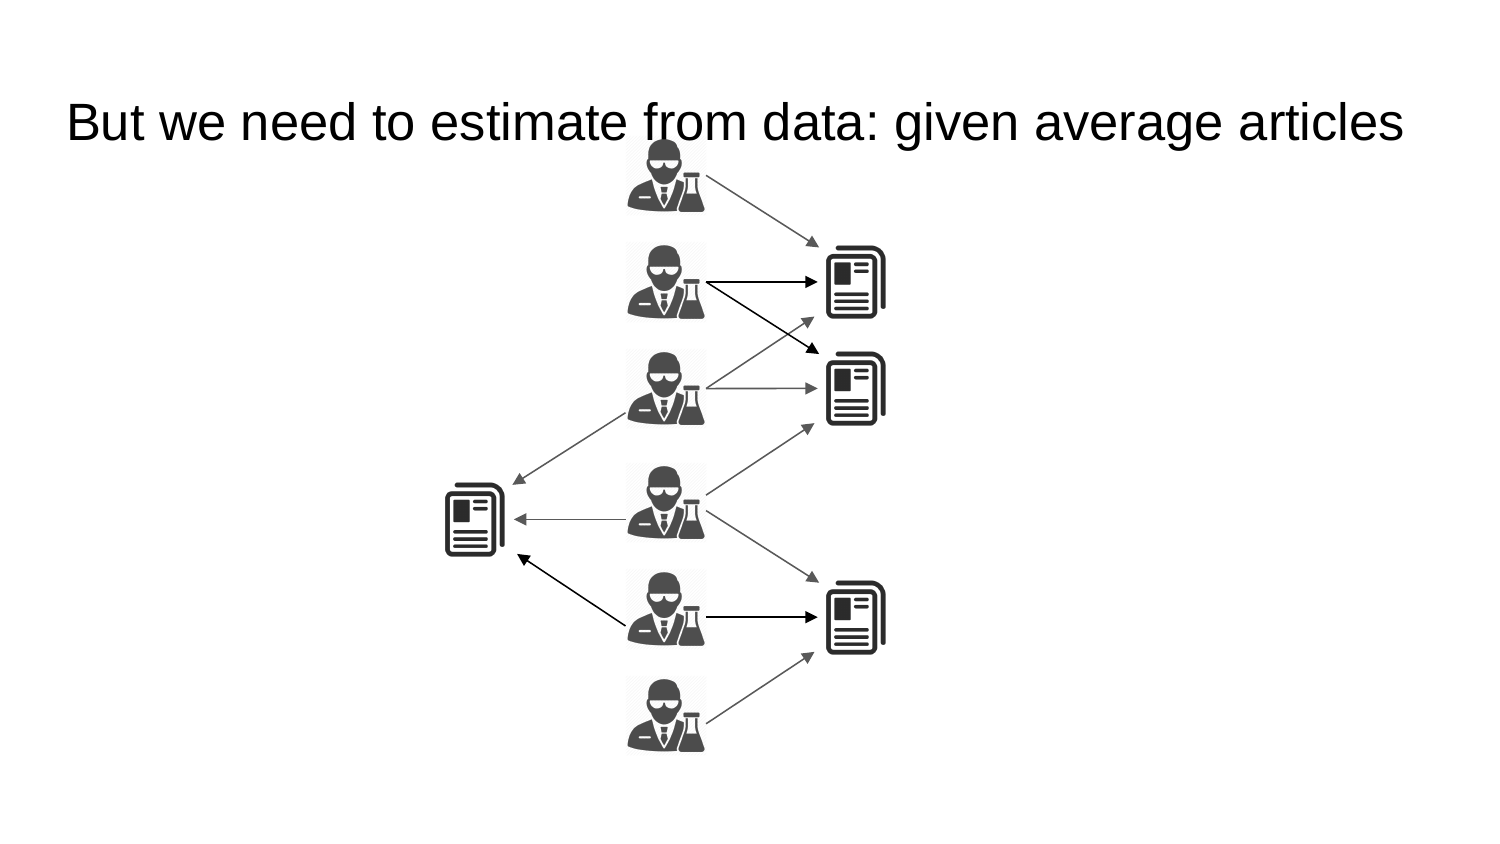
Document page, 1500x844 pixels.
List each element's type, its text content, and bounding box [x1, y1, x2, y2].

picture [625, 675, 707, 757]
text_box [705, 281, 820, 355]
picture [817, 243, 894, 321]
title But we need to estimate from data: given average articles [51, 72, 1449, 167]
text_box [705, 175, 820, 248]
picture [436, 481, 513, 558]
picture [817, 350, 894, 427]
picture [625, 134, 707, 216]
picture [625, 568, 707, 650]
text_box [705, 510, 820, 583]
picture [817, 579, 894, 656]
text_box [705, 422, 815, 496]
picture [625, 462, 707, 544]
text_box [705, 361, 812, 388]
picture [625, 241, 707, 323]
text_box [705, 651, 815, 724]
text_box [516, 553, 626, 627]
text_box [512, 412, 626, 486]
picture [625, 348, 707, 430]
